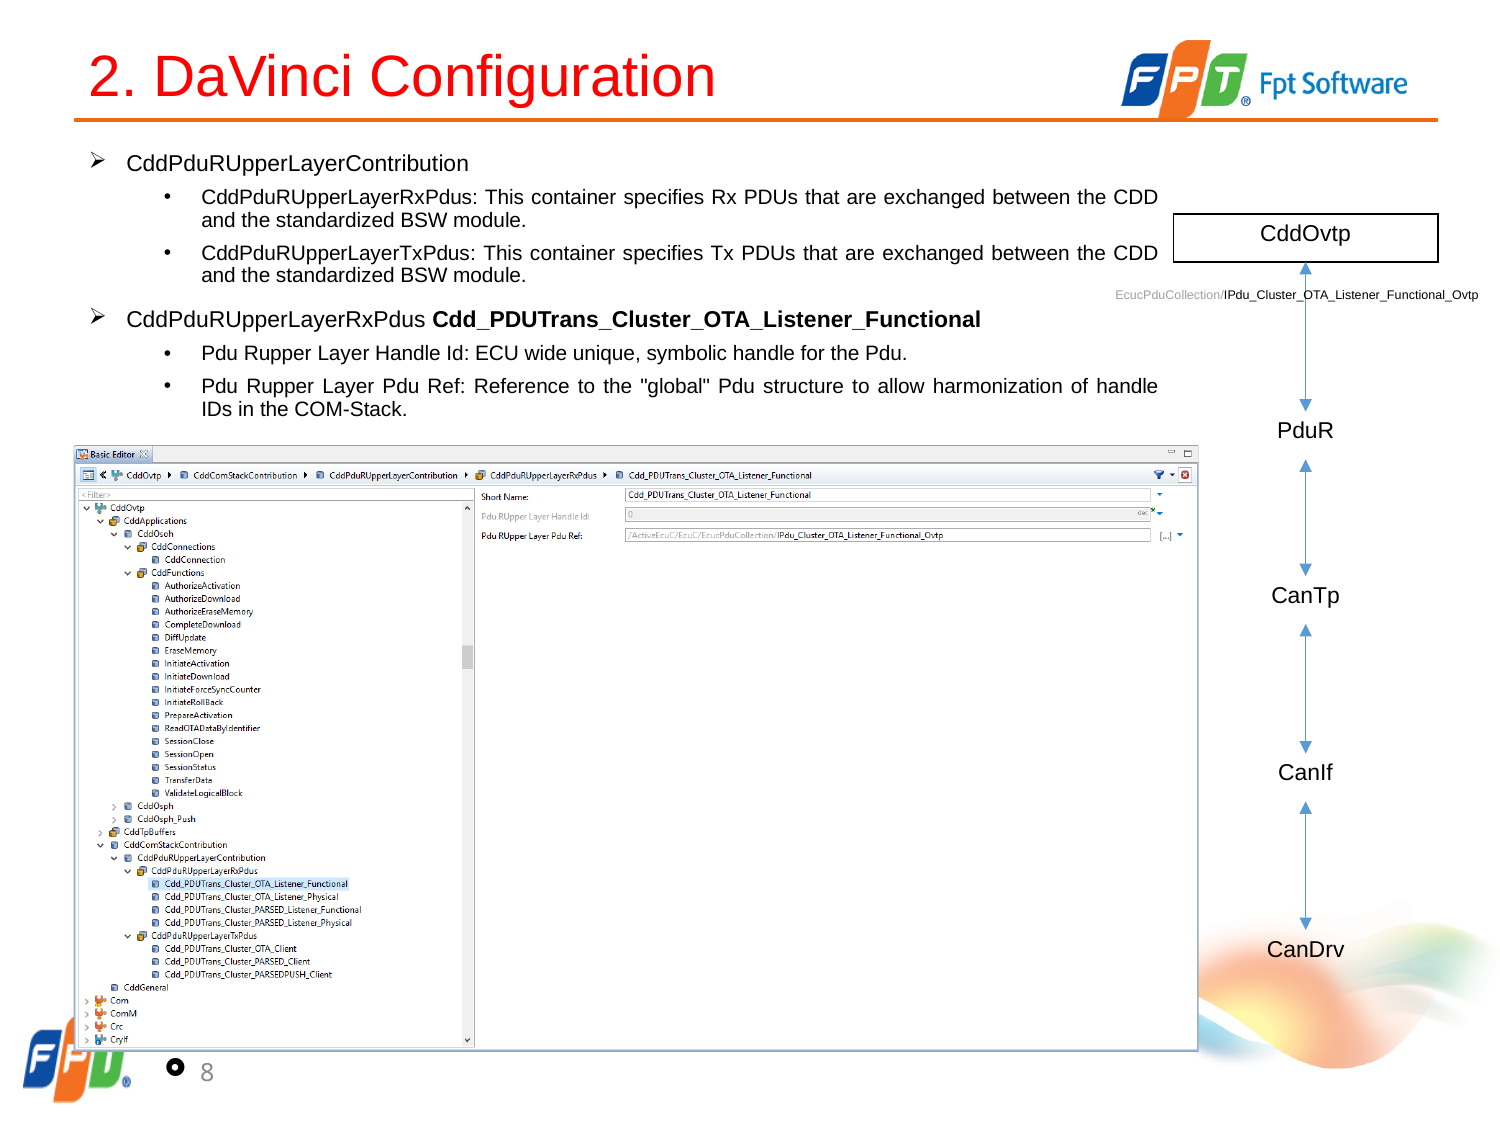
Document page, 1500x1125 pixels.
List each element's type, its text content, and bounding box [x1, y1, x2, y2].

slide_number 8 [149, 1052, 487, 1103]
title 2. DaVinci Configuration [73, 121, 1438, 126]
list CddPduRUpperLayerContribution CddPduRUpperLayerRxPdus: This container specifies Rx PDUs that are exchanged between the CDD and the standardized BSW module. CddPduRUpperLayerTxPdus: This container specifies Tx PDUs that are exchanged between the CDD and the standardized BSW module. CddPduRUpperLayerRxPdus Cdd_PDUTrans_Cluster_OTA_Listener_Functional Pdu Rupper Layer Handle Id: ECU wide unique, symbolic handle for the Pdu. Pdu Rupper Layer Pdu Ref: Reference to the "global" Pdu structure to allow harmonization of handle IDs in the COM-Stack. [73, 144, 1174, 445]
text_box CddOvtp [1173, 214, 1438, 262]
text_box CanDrv [1199, 930, 1438, 978]
text_box CanTp [1199, 576, 1438, 624]
picture [23, 445, 1500, 1125]
picture [1121, 40, 1407, 119]
text_box CanIf [1199, 753, 1438, 802]
text_box EcucPduCollection/IPdu_Cluster_OTA_Listener_Functional_Ovtp [1306, 279, 1500, 310]
title 2. DaVinci Configuration [73, 30, 1438, 119]
text_box PduR [1173, 411, 1438, 460]
text_box EcucPduCollection/IPdu_Cluster_OTA_Listener_Functional_Ovtp [1100, 279, 1305, 310]
